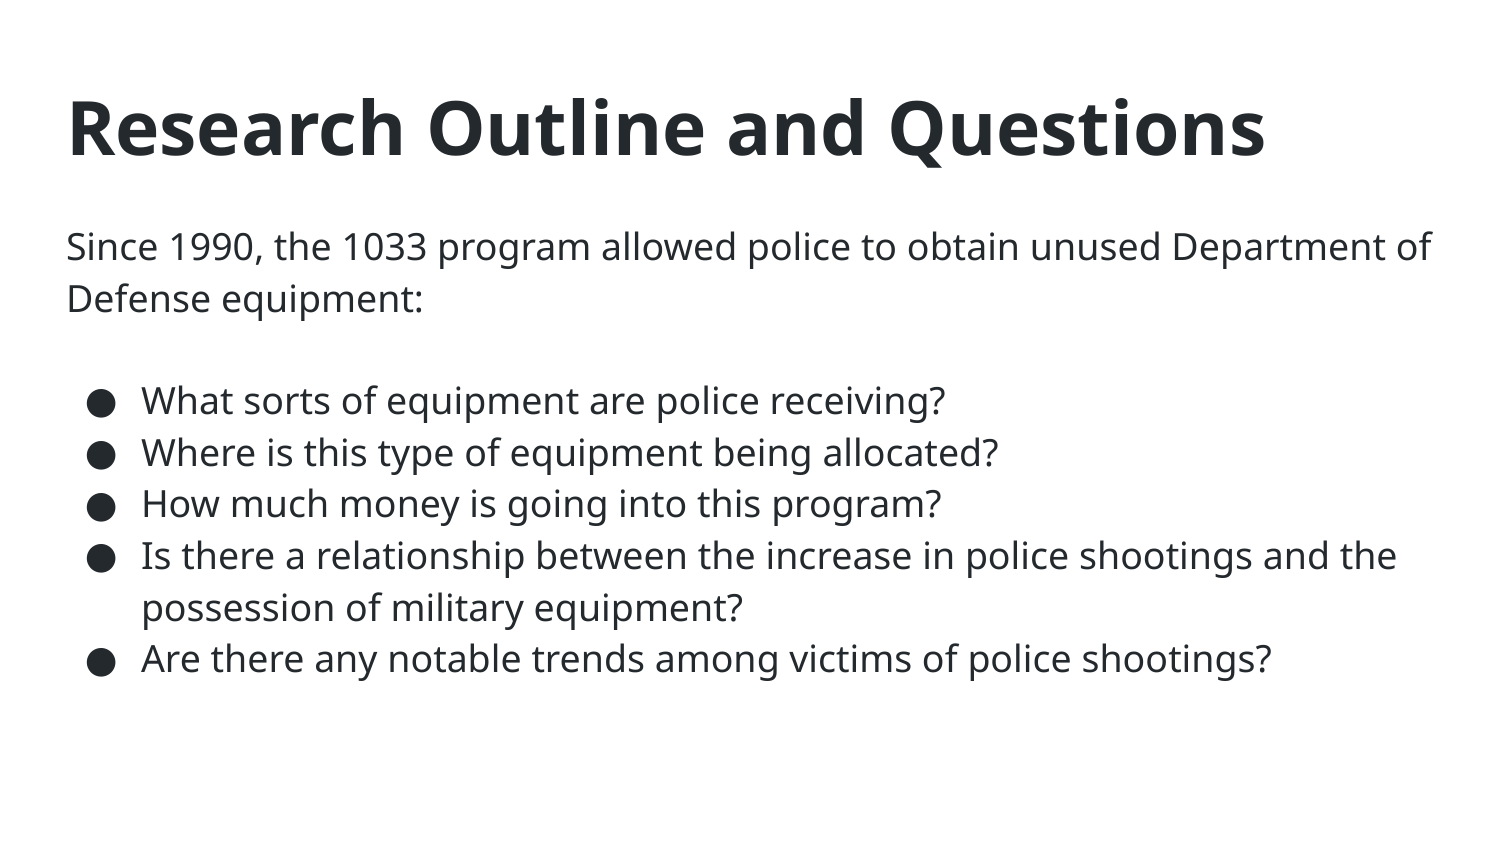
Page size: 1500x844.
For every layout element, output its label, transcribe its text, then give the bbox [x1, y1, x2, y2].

title Research Outline and Questions [51, 43, 1449, 175]
list Since 1990, the 1033 program allowed police to obtain unused Department of Defense equipment: What sorts of equipment are police receiving? Where is this type of equipment being allocated? How much money is going into this program? Is there a relationship between the increase in police shootings and the possession of military equipment? Are there any notable trends among victims of police shootings? [51, 201, 1449, 844]
